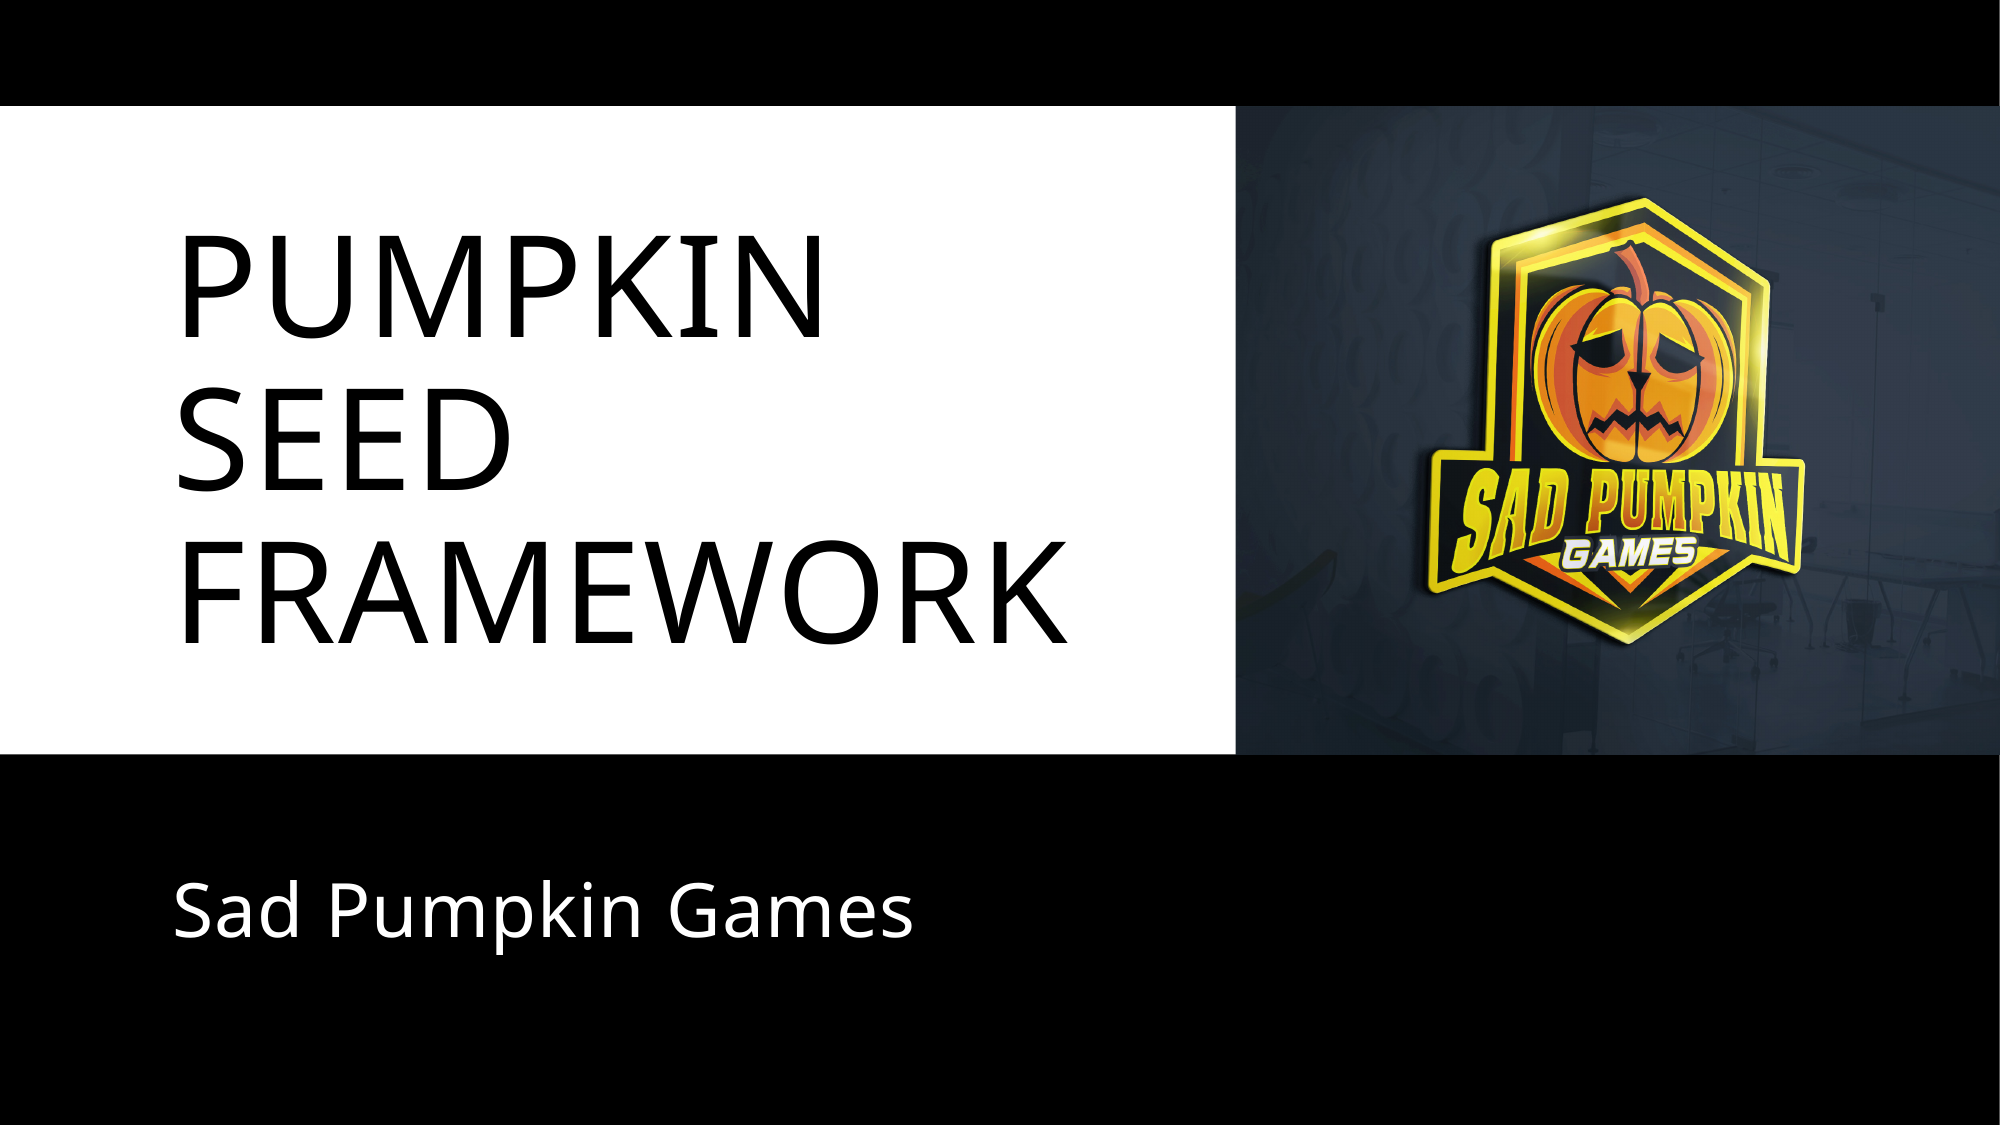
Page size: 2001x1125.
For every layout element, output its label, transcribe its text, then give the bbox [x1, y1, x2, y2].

text_box [0, 0, 2000, 105]
text_box [0, 755, 2000, 1125]
title Pumpkin Seed Framework [157, 203, 1133, 687]
subtitle Sad Pumpkin Games [157, 854, 1842, 1021]
picture [1235, 105, 2000, 755]
text_box [0, 105, 1235, 755]
